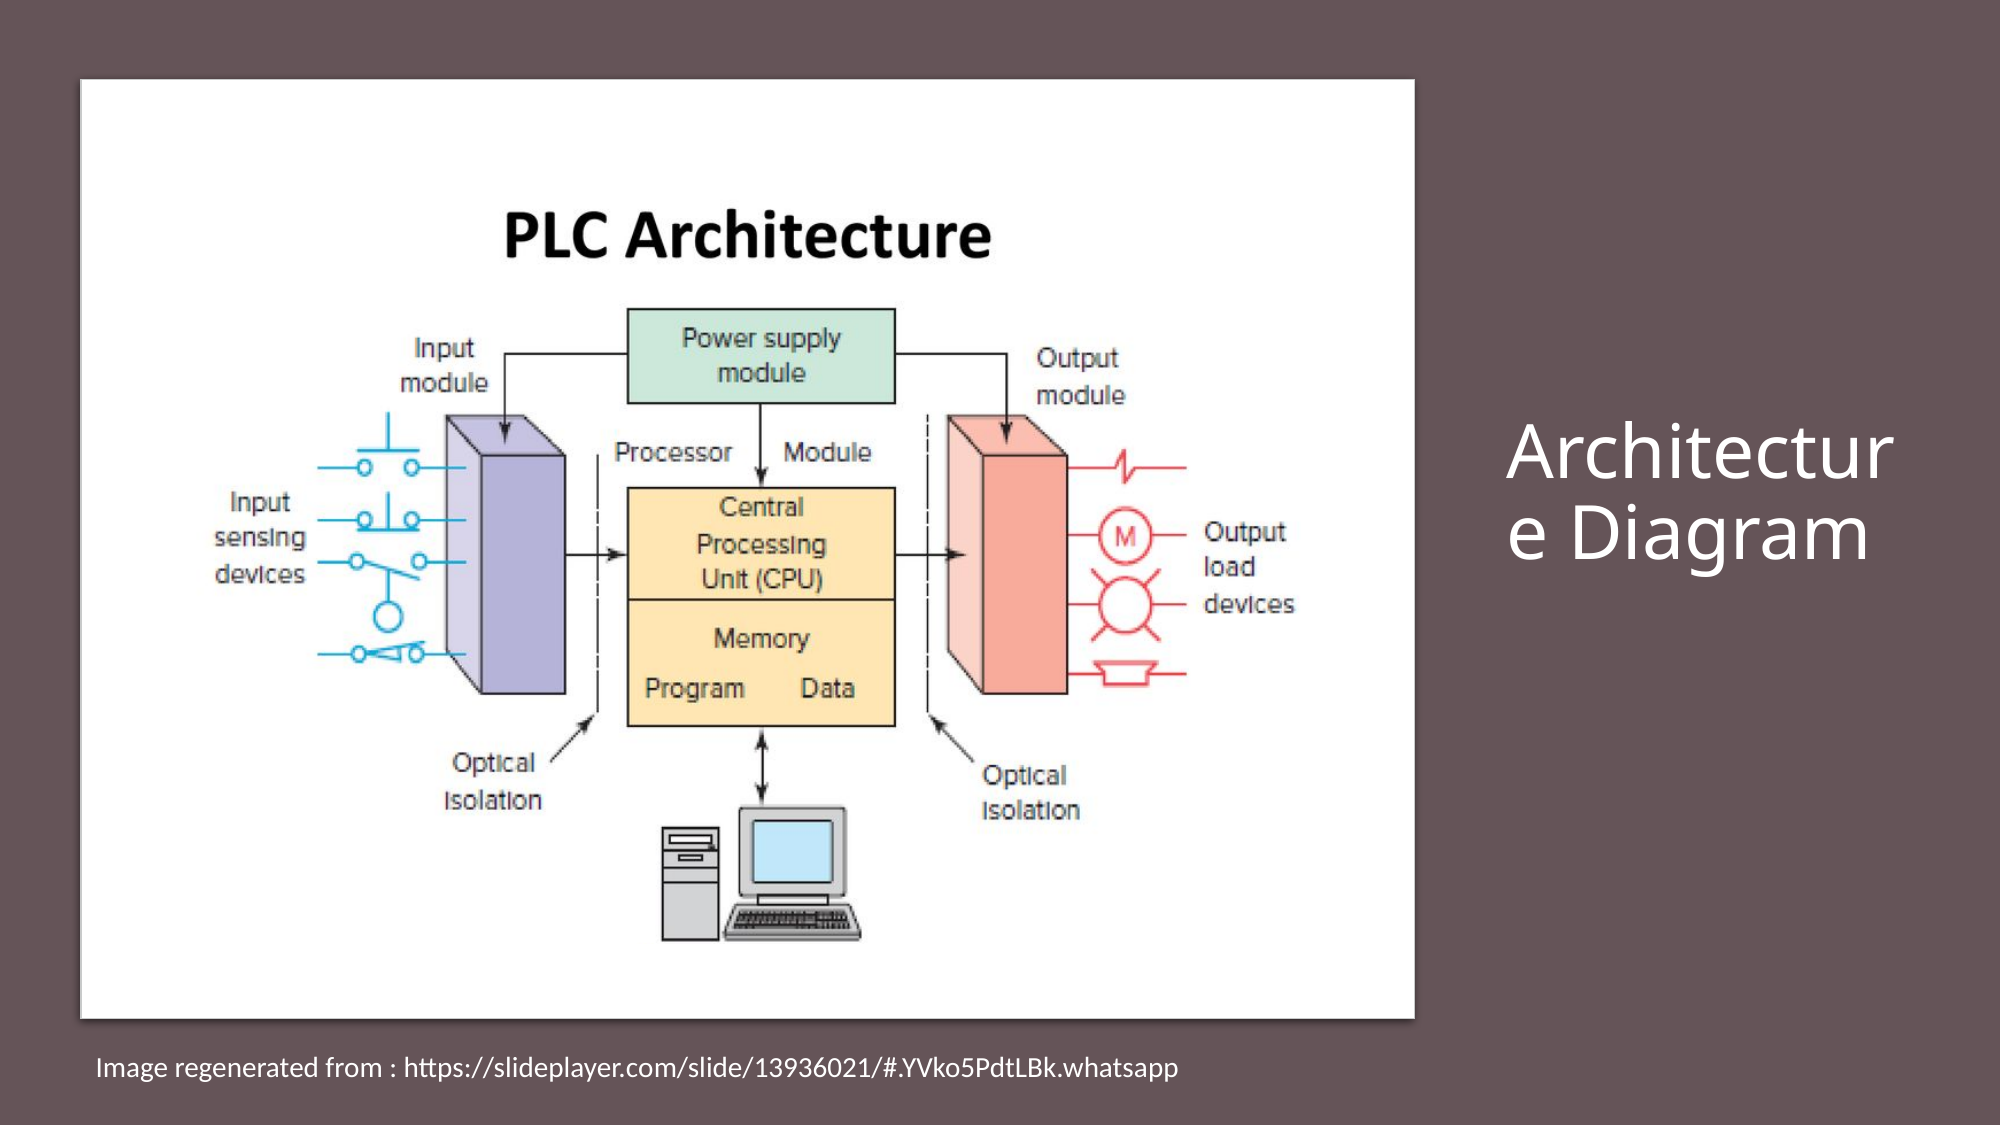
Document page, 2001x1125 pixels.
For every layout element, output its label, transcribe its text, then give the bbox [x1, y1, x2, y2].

text_box Image regenerated from : https://slideplayer.com/slide/13936021/#.YVko5PdtLBk.whatsapp [80, 1041, 1548, 1092]
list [160, 154, 1336, 944]
text_box [0, 0, 2000, 1125]
text_box [80, 78, 1415, 1019]
title Architecture Diagram [1491, 101, 1921, 888]
